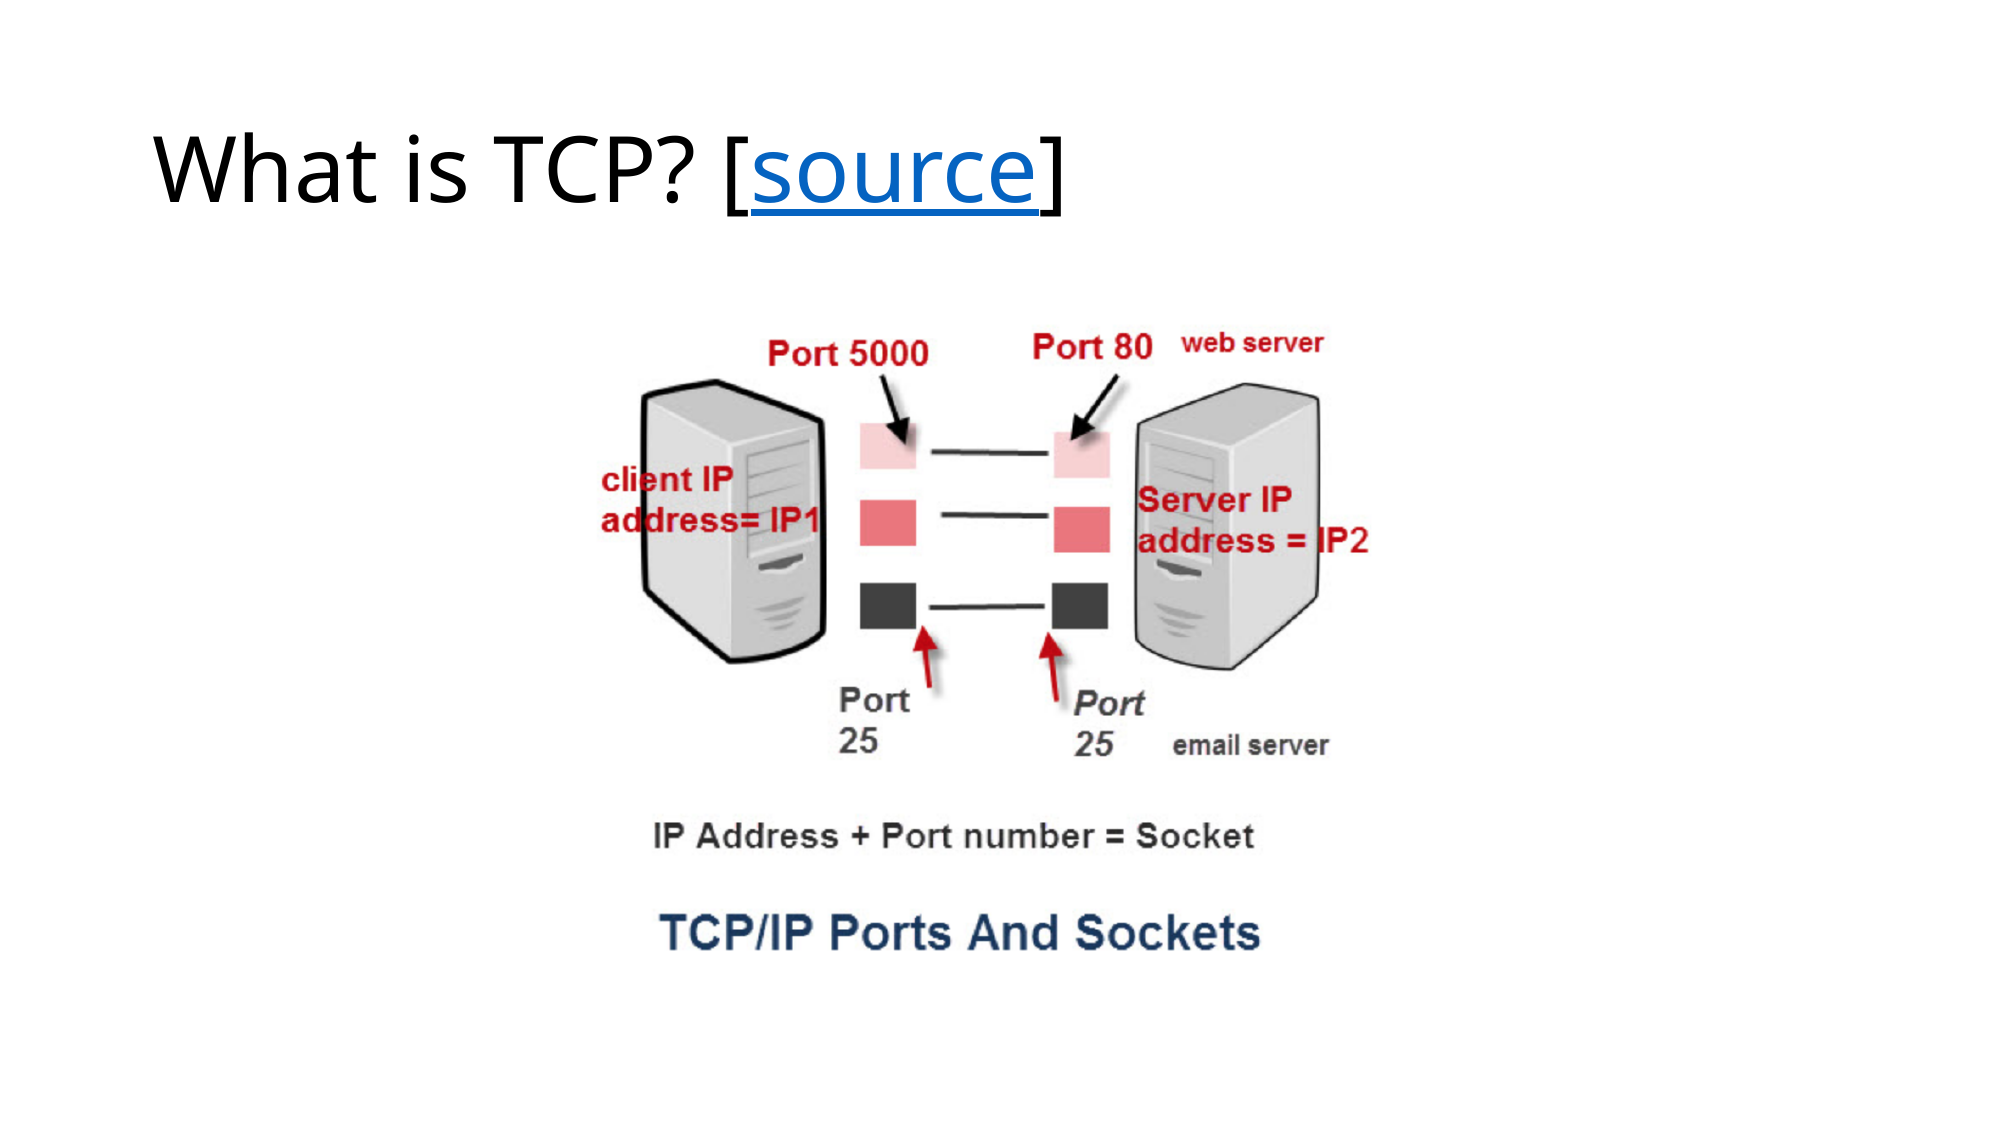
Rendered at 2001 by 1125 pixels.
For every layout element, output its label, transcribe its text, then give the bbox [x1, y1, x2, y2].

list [568, 299, 1432, 1014]
title What is TCP? [source] [137, 59, 1863, 278]
